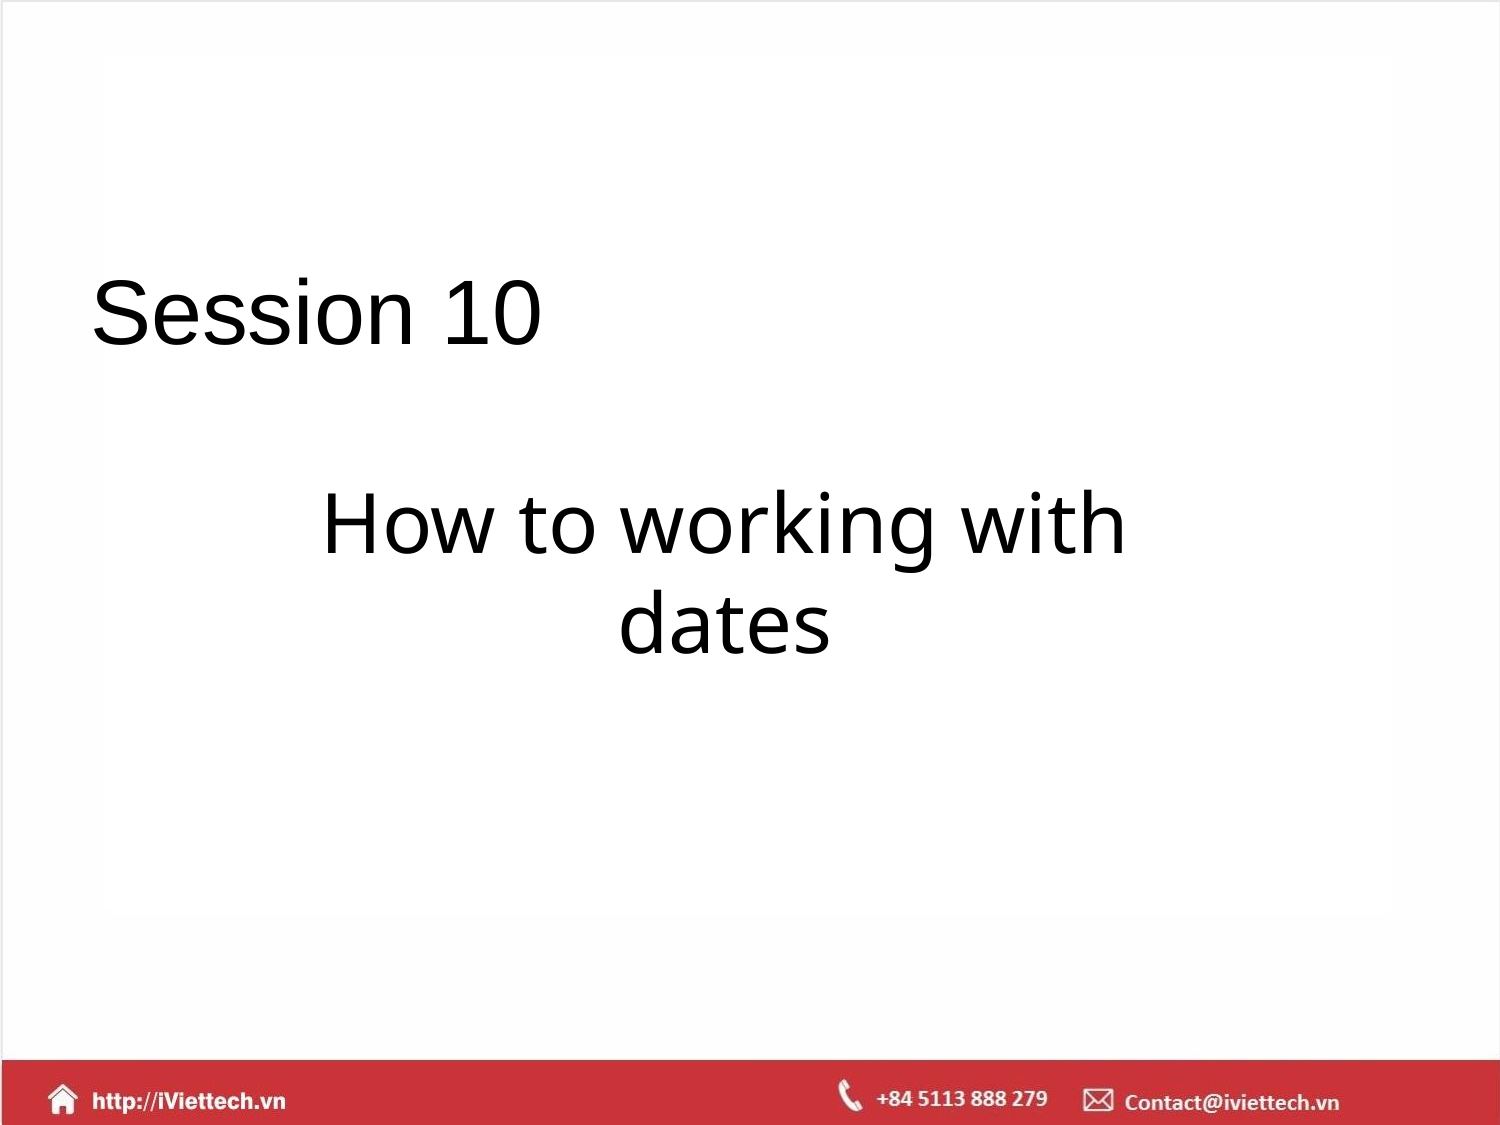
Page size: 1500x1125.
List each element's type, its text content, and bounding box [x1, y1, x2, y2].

picture [0, 0, 1500, 1125]
subtitle How to working with dates [200, 462, 1250, 750]
title Session 10 [75, 187, 1350, 429]
